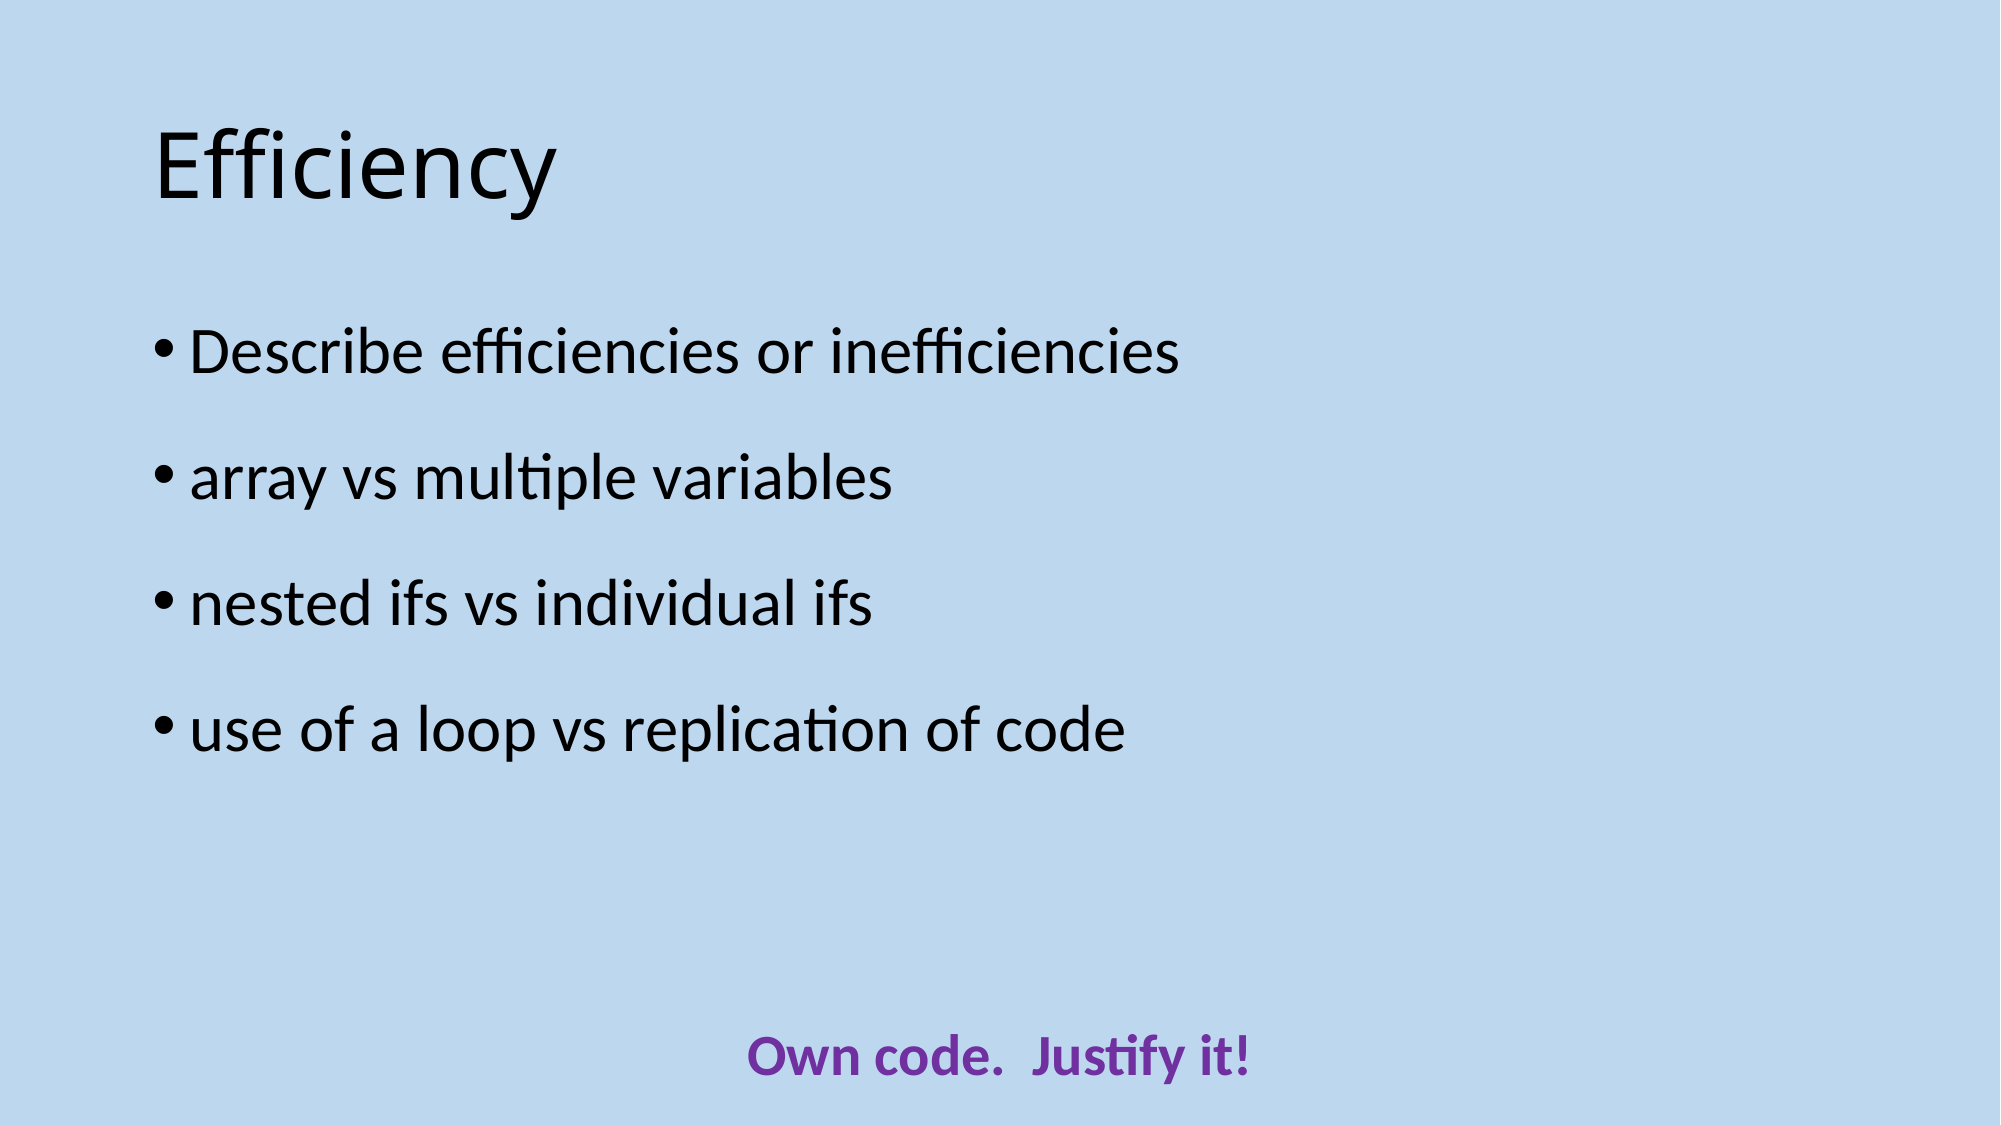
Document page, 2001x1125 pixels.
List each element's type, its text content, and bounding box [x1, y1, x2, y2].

text_box Own code. Justify it! [530, 1010, 1470, 1095]
title Efficiency [137, 59, 1863, 278]
list Describe efficiencies or inefficiencies array vs multiple variables nested ifs vs individual ifs use of a loop vs replication of code [137, 299, 1863, 1014]
